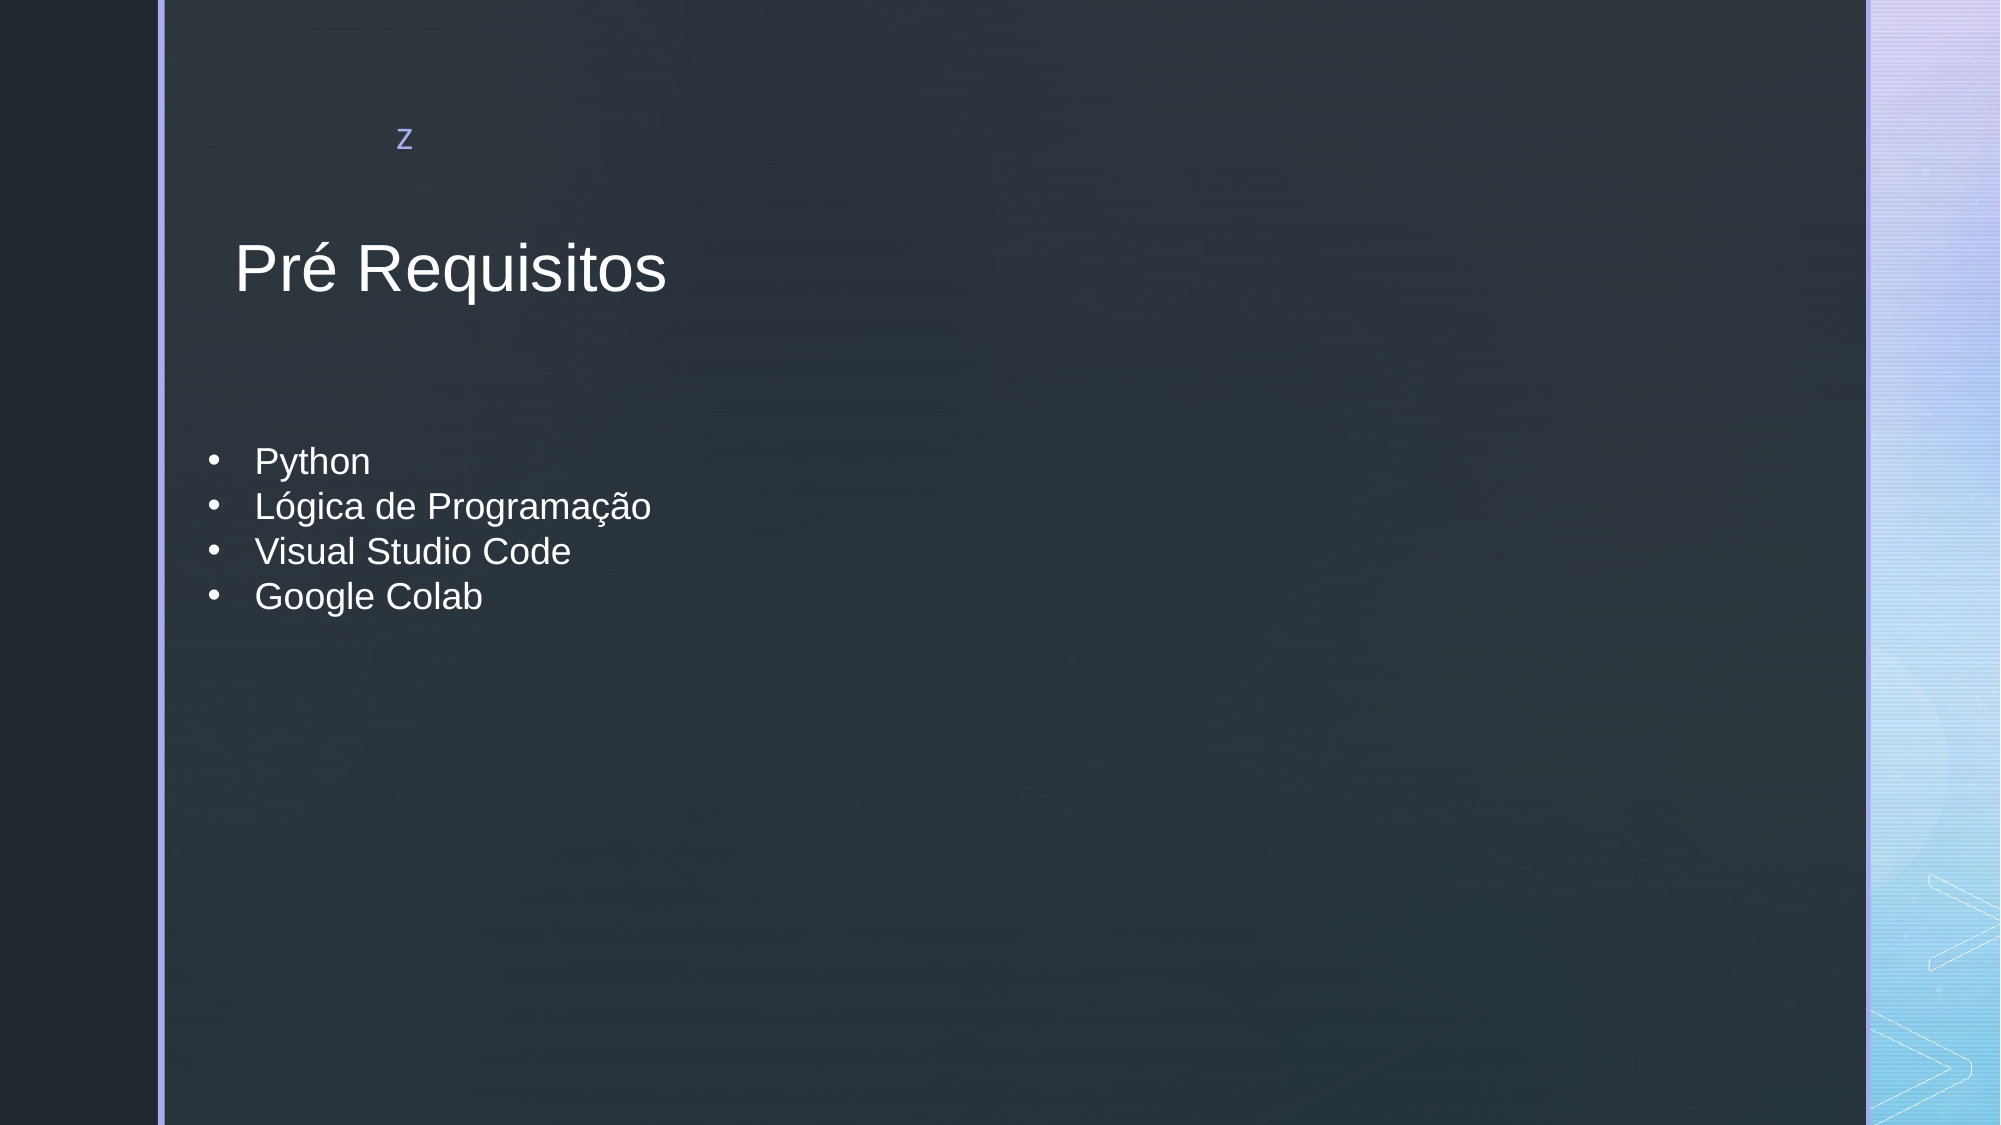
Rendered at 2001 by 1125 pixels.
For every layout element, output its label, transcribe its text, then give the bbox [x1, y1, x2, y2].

text_box Pré Requisitos [219, 217, 1221, 313]
text_box Python Lógica de Programação Visual Studio Code Google Colab [192, 429, 1194, 625]
picture [1871, 0, 2001, 1125]
